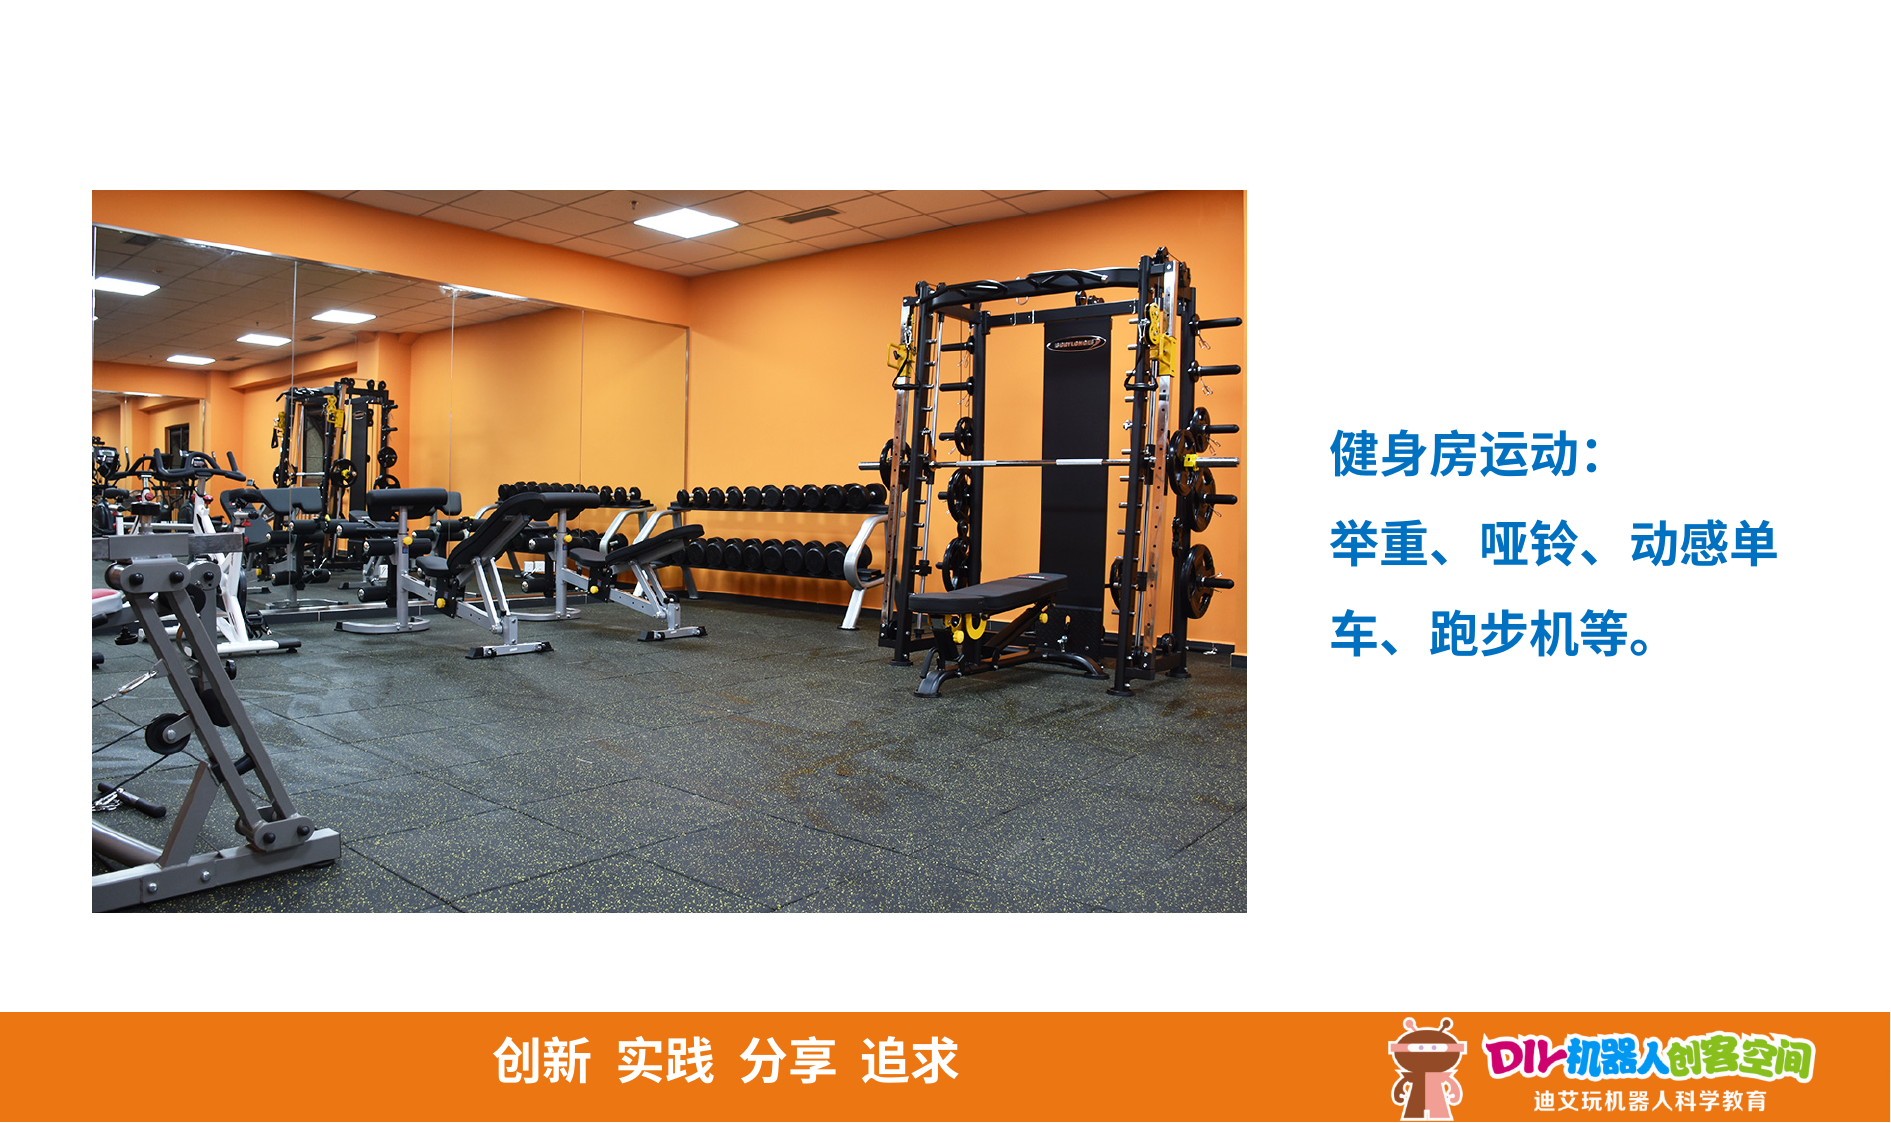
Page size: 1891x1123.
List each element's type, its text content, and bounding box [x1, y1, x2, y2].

picture [92, 190, 1248, 913]
text_box 健身房运动： 举重、哑铃、动感单车、跑步机等。 [1314, 385, 1821, 670]
picture [0, 1012, 1891, 1122]
